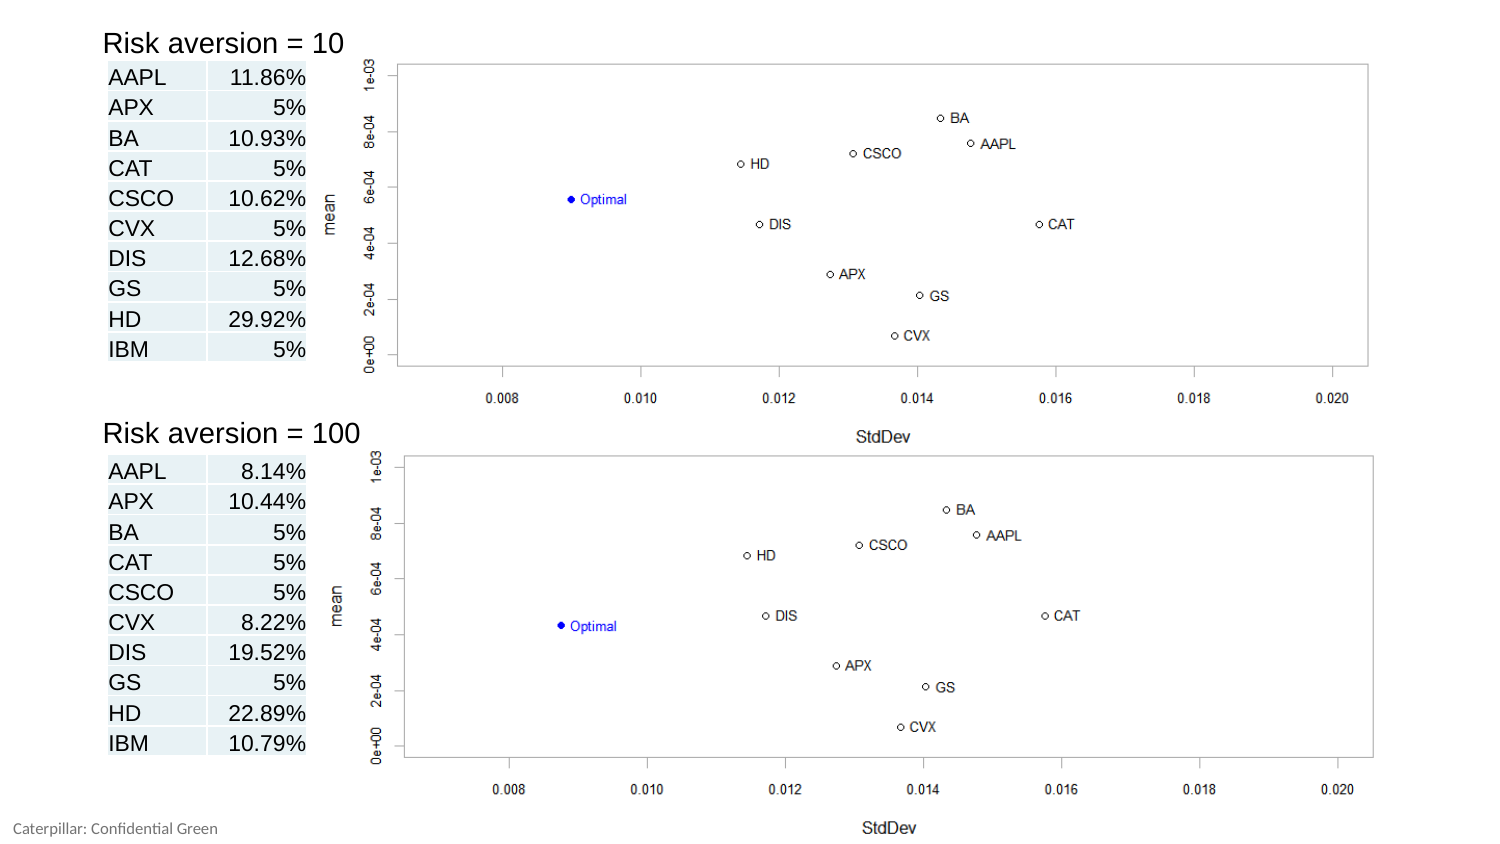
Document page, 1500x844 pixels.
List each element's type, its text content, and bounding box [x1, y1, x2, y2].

table_cell 19.52% [208, 636, 306, 665]
table_cell 22.89% [208, 696, 306, 725]
table_cell APX [108, 485, 206, 514]
table_cell BA [108, 122, 206, 150]
table_cell 10.79% [208, 727, 306, 755]
table_cell GS [108, 272, 206, 301]
table_cell DIS [108, 242, 206, 271]
table_cell GS [108, 666, 206, 695]
table_header 11.86% [208, 68, 306, 90]
table_cell BA [108, 515, 206, 544]
table_cell 5% [208, 212, 306, 240]
text_box Risk aversion = 100 [87, 406, 319, 457]
table_cell CAT [108, 546, 206, 574]
table_cell 10.62% [208, 182, 306, 210]
table_cell IBM [108, 333, 206, 361]
table_cell CSCO [108, 182, 206, 210]
table_header AAPL [108, 457, 206, 483]
table_cell IBM [108, 727, 206, 755]
table_cell 12.68% [208, 242, 306, 271]
table_cell CSCO [108, 576, 206, 604]
text_box Risk aversion = 10 [87, 17, 361, 68]
table_cell 5% [208, 152, 306, 180]
picture [319, 46, 1380, 839]
table_header AAPL [108, 68, 206, 90]
table_cell HD [108, 696, 206, 725]
table_header 8.14% [208, 457, 306, 483]
table_cell 5% [208, 576, 306, 604]
table_cell CVX [108, 606, 206, 634]
table_cell 5% [208, 333, 306, 361]
table_cell 29.92% [208, 303, 306, 331]
table_cell 5% [208, 272, 306, 301]
table_cell DIS [108, 636, 206, 665]
table_cell APX [108, 91, 206, 120]
table_cell 10.93% [208, 122, 306, 150]
table_cell 5% [208, 515, 306, 544]
table_cell 5% [208, 666, 306, 695]
table_cell CVX [108, 212, 206, 240]
table_cell 10.44% [208, 485, 306, 514]
table_cell 8.22% [208, 606, 306, 634]
table_cell 5% [208, 91, 306, 120]
table_cell CAT [108, 152, 206, 180]
table_cell 5% [208, 546, 306, 574]
table_cell HD [108, 303, 206, 331]
